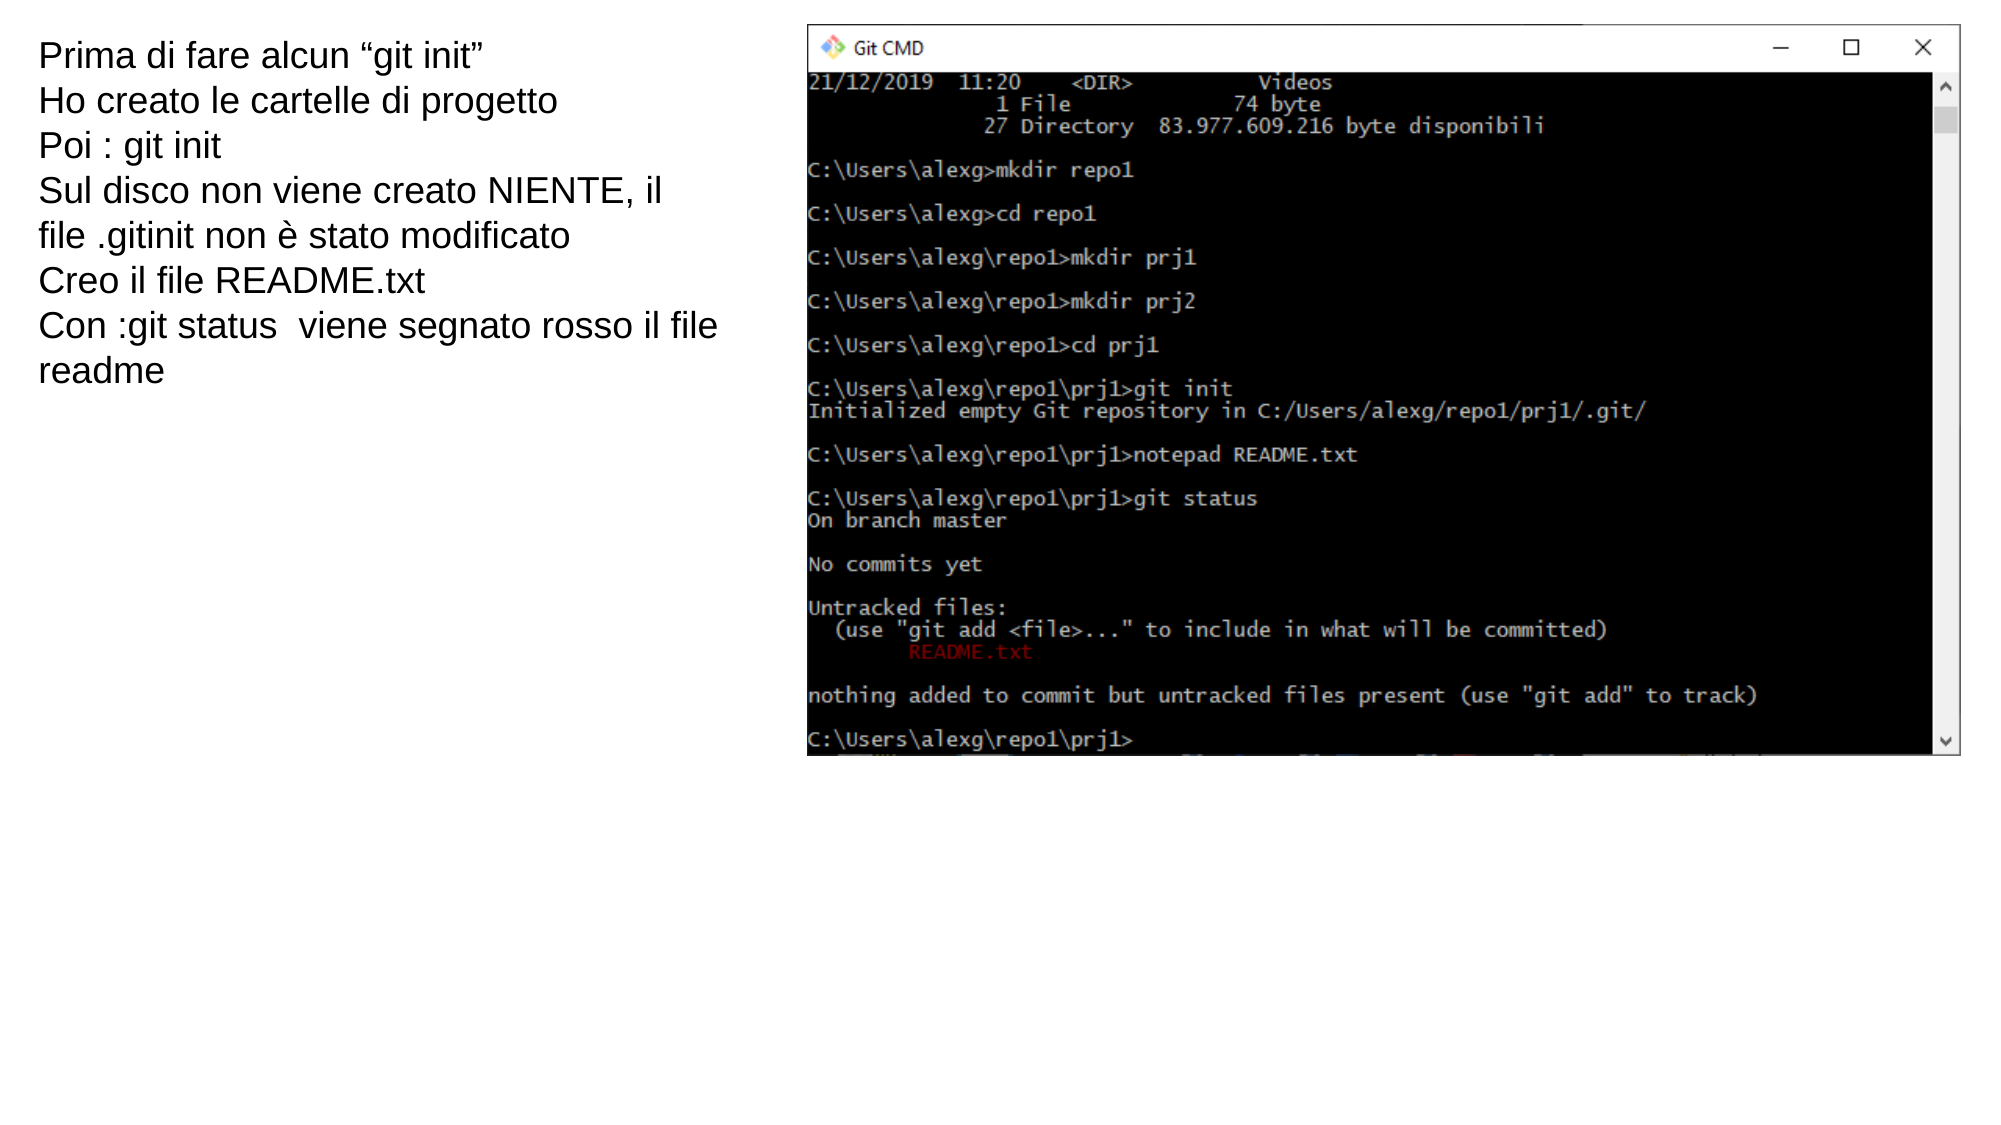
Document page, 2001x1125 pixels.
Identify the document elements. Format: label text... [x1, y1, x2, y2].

text_box Prima di fare alcun “git init” Ho creato le cartelle di progetto Poi : git init Sul disco non viene creato NIENTE, il file .gitinit non è stato modificato Creo il file README.txt Con :git status viene segnato rosso il file readme [23, 23, 768, 489]
picture [807, 24, 1961, 757]
